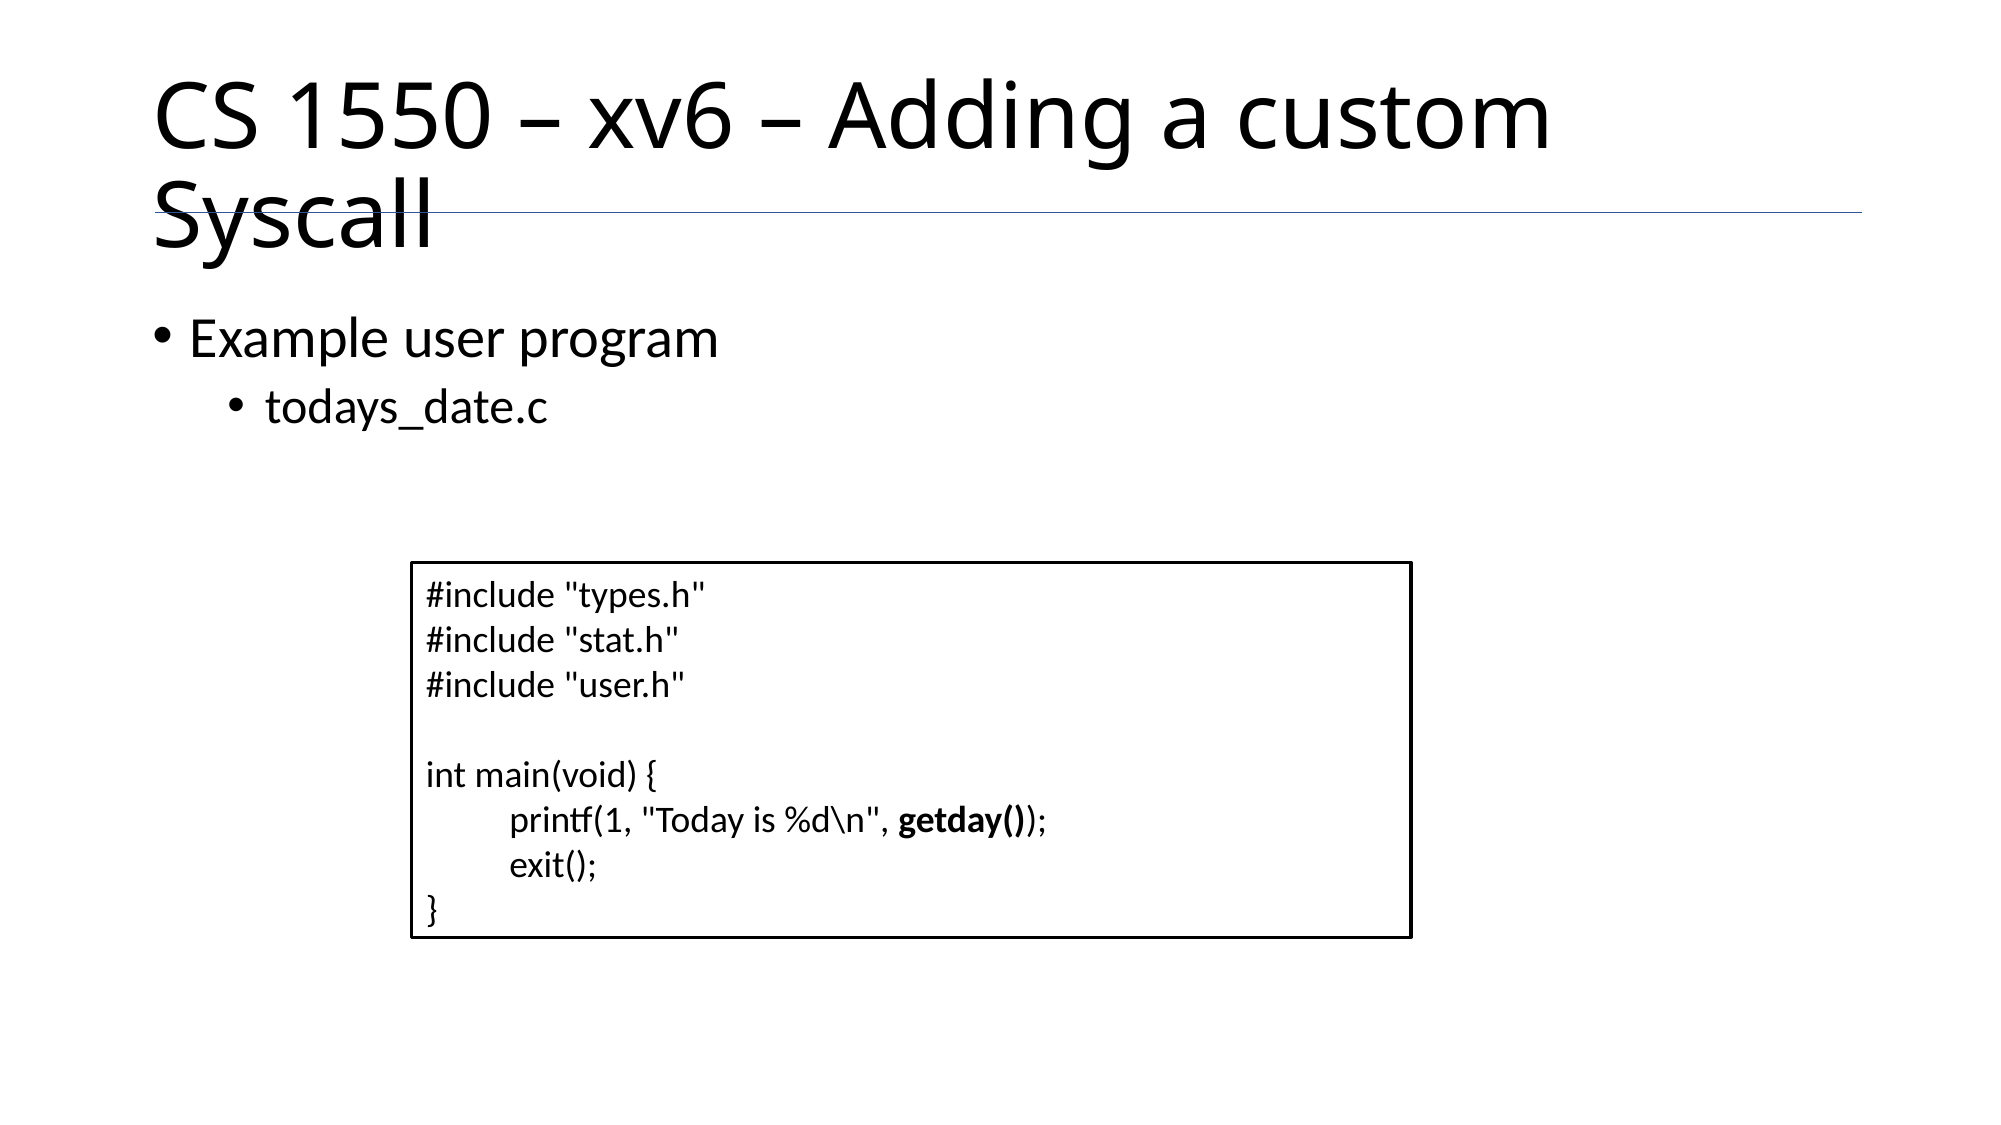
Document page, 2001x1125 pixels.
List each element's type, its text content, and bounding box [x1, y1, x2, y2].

list Example user program todays_date.c [137, 299, 1863, 774]
text_box #include "types.h" #include "stat.h" #include "user.h" int main(void) { printf(1, "Today is %d\n", getday()); exit(); } [411, 562, 1412, 938]
title CS 1550 – xv6 – Adding a custom Syscall [137, 59, 1863, 278]
